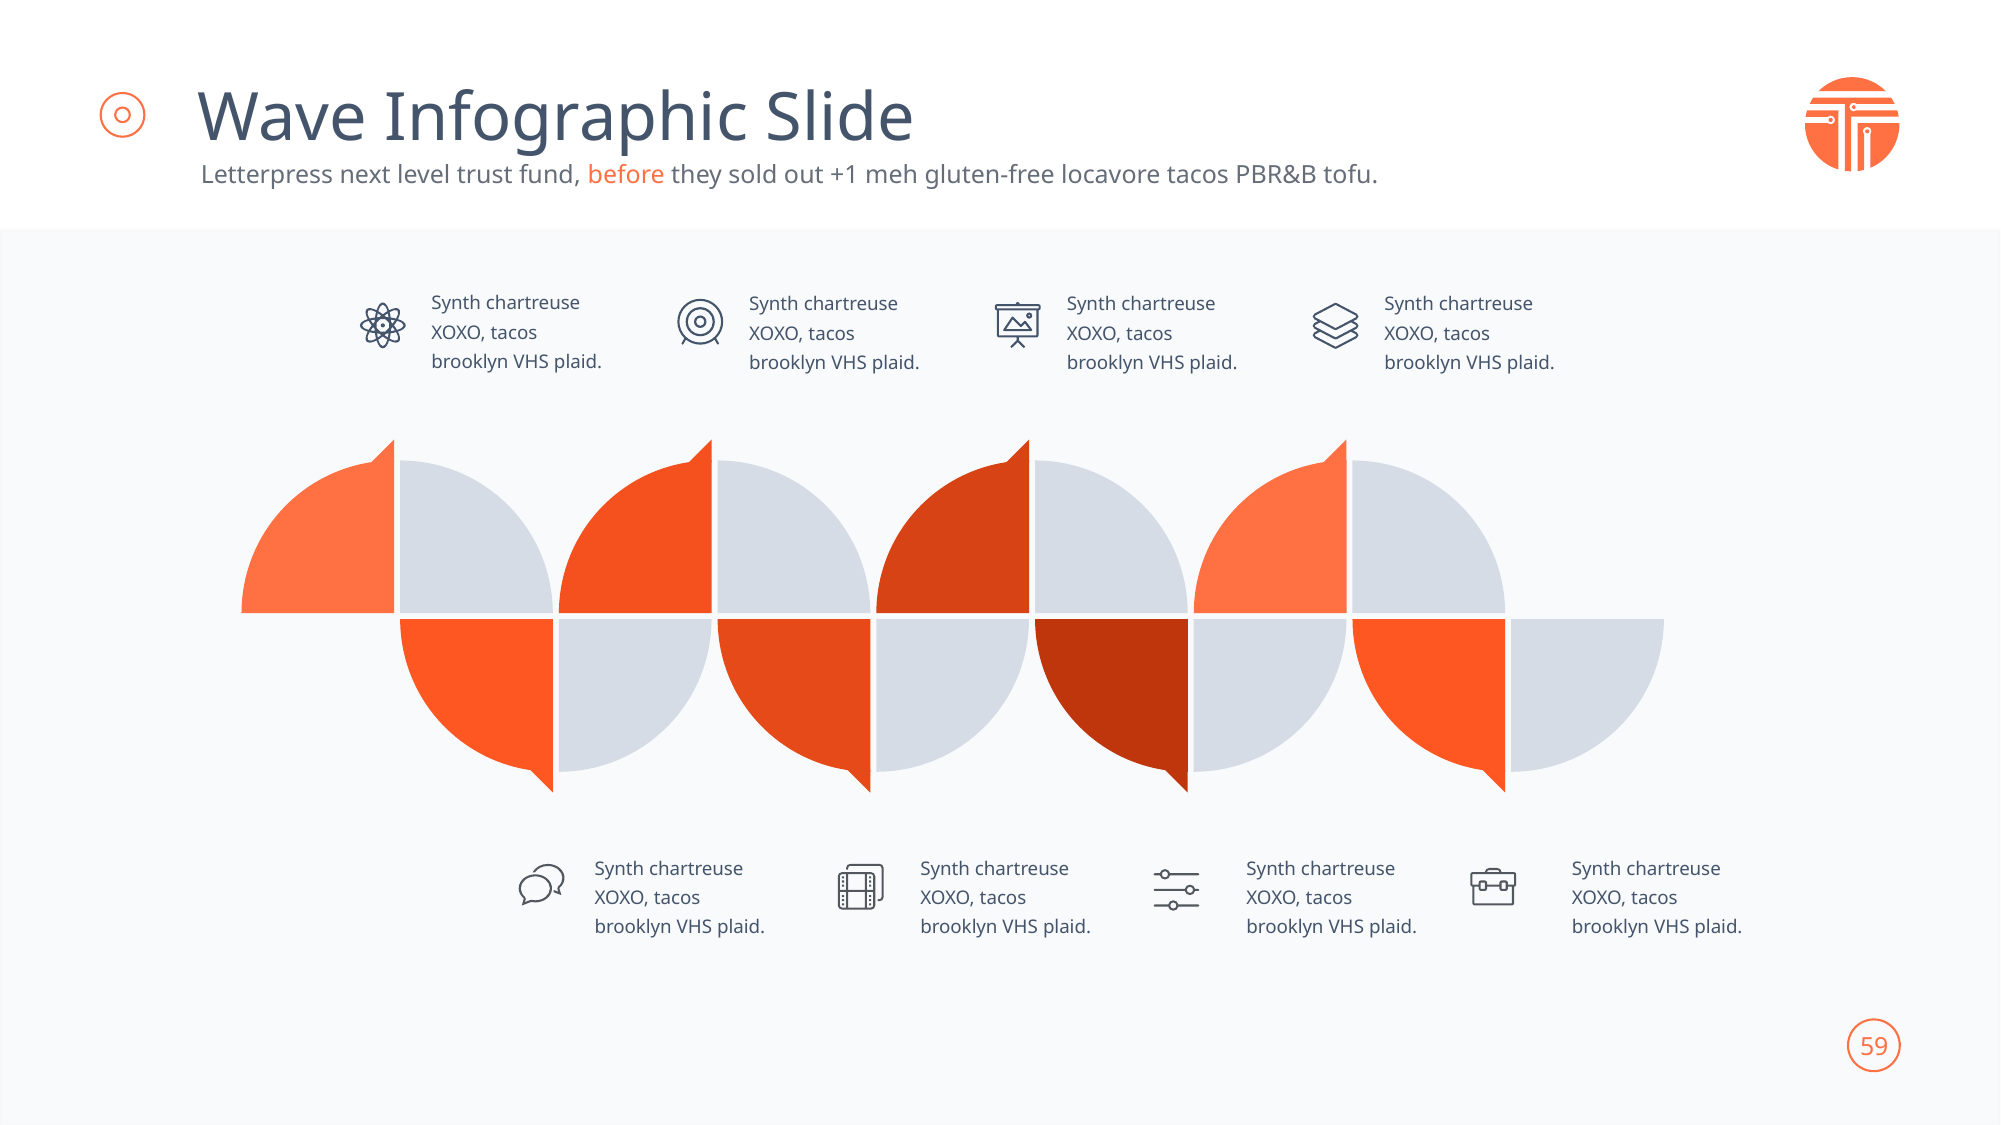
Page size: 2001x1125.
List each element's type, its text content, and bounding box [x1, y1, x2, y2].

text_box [359, 276, 619, 381]
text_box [1193, 439, 1347, 614]
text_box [837, 842, 1108, 946]
text_box [399, 459, 554, 615]
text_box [400, 618, 553, 793]
text_box [1510, 618, 1665, 773]
text_box [1192, 618, 1348, 773]
text_box [716, 459, 872, 615]
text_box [241, 439, 395, 614]
text_box [1033, 459, 1189, 615]
list Letterpress next level trust fund, before they sold out +1 meh gluten-free locavore tacos PBR&B tofu. [185, 154, 1694, 199]
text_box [994, 277, 1254, 382]
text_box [677, 277, 936, 382]
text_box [1035, 618, 1188, 793]
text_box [1312, 277, 1572, 382]
text_box [1351, 459, 1507, 615]
text_box [557, 618, 713, 773]
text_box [1153, 842, 1434, 946]
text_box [518, 842, 782, 946]
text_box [1470, 842, 1759, 946]
list Wave Infographic Slide [182, 74, 1694, 155]
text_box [717, 618, 871, 793]
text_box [1352, 618, 1506, 793]
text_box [558, 439, 712, 614]
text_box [876, 439, 1030, 614]
text_box [875, 618, 1031, 773]
